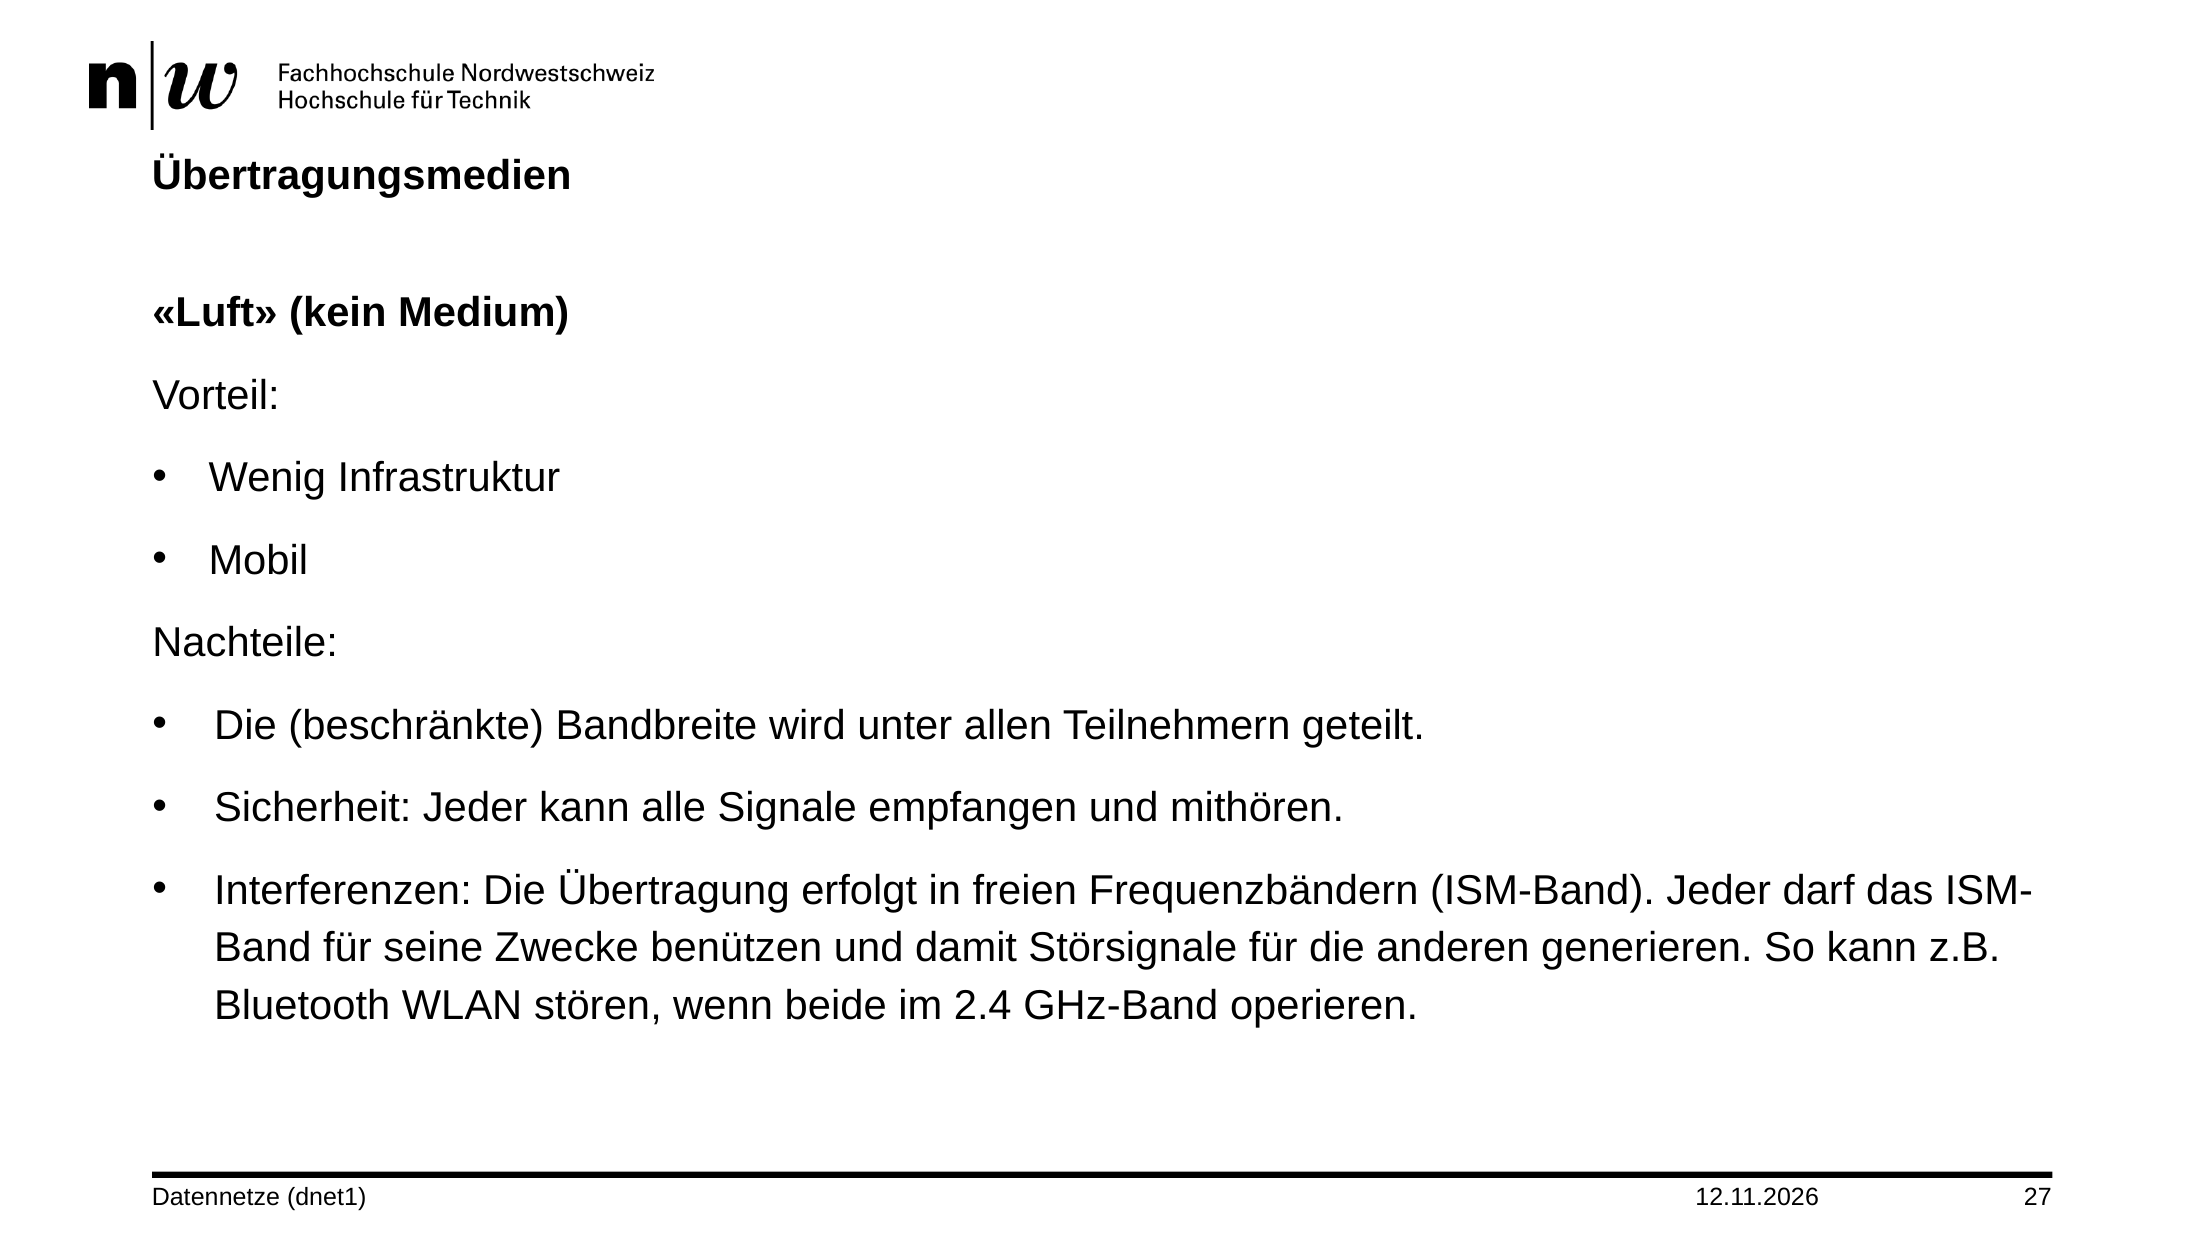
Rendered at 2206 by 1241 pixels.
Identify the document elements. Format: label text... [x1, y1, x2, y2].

list «Luft» (kein Medium) Vorteil: Wenig Infrastruktur Mobil Nachteile: Die (beschränkte) Bandbreite wird unter allen Teilnehmern geteilt. Sicherheit: Jeder kann alle Signale empfangen und mithören. Interferenzen: Die Übertragung erfolgt in freien Frequenzbändern (ISM-Band). Jeder darf das ISM-Band für seine Zwecke benützen und damit Störsignale für die anderen generieren. So kann z.B. Bluetooth WLAN stören, wenn beide im 2.4 GHz-Band operieren. [152, 277, 2053, 1093]
title Übertragungsmedien [151, 147, 2052, 207]
footer Datennetze (dnet1) [151, 1180, 1696, 1211]
picture [89, 41, 654, 130]
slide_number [1696, 1180, 1873, 1211]
slide_number 27 [1873, 1180, 2052, 1211]
